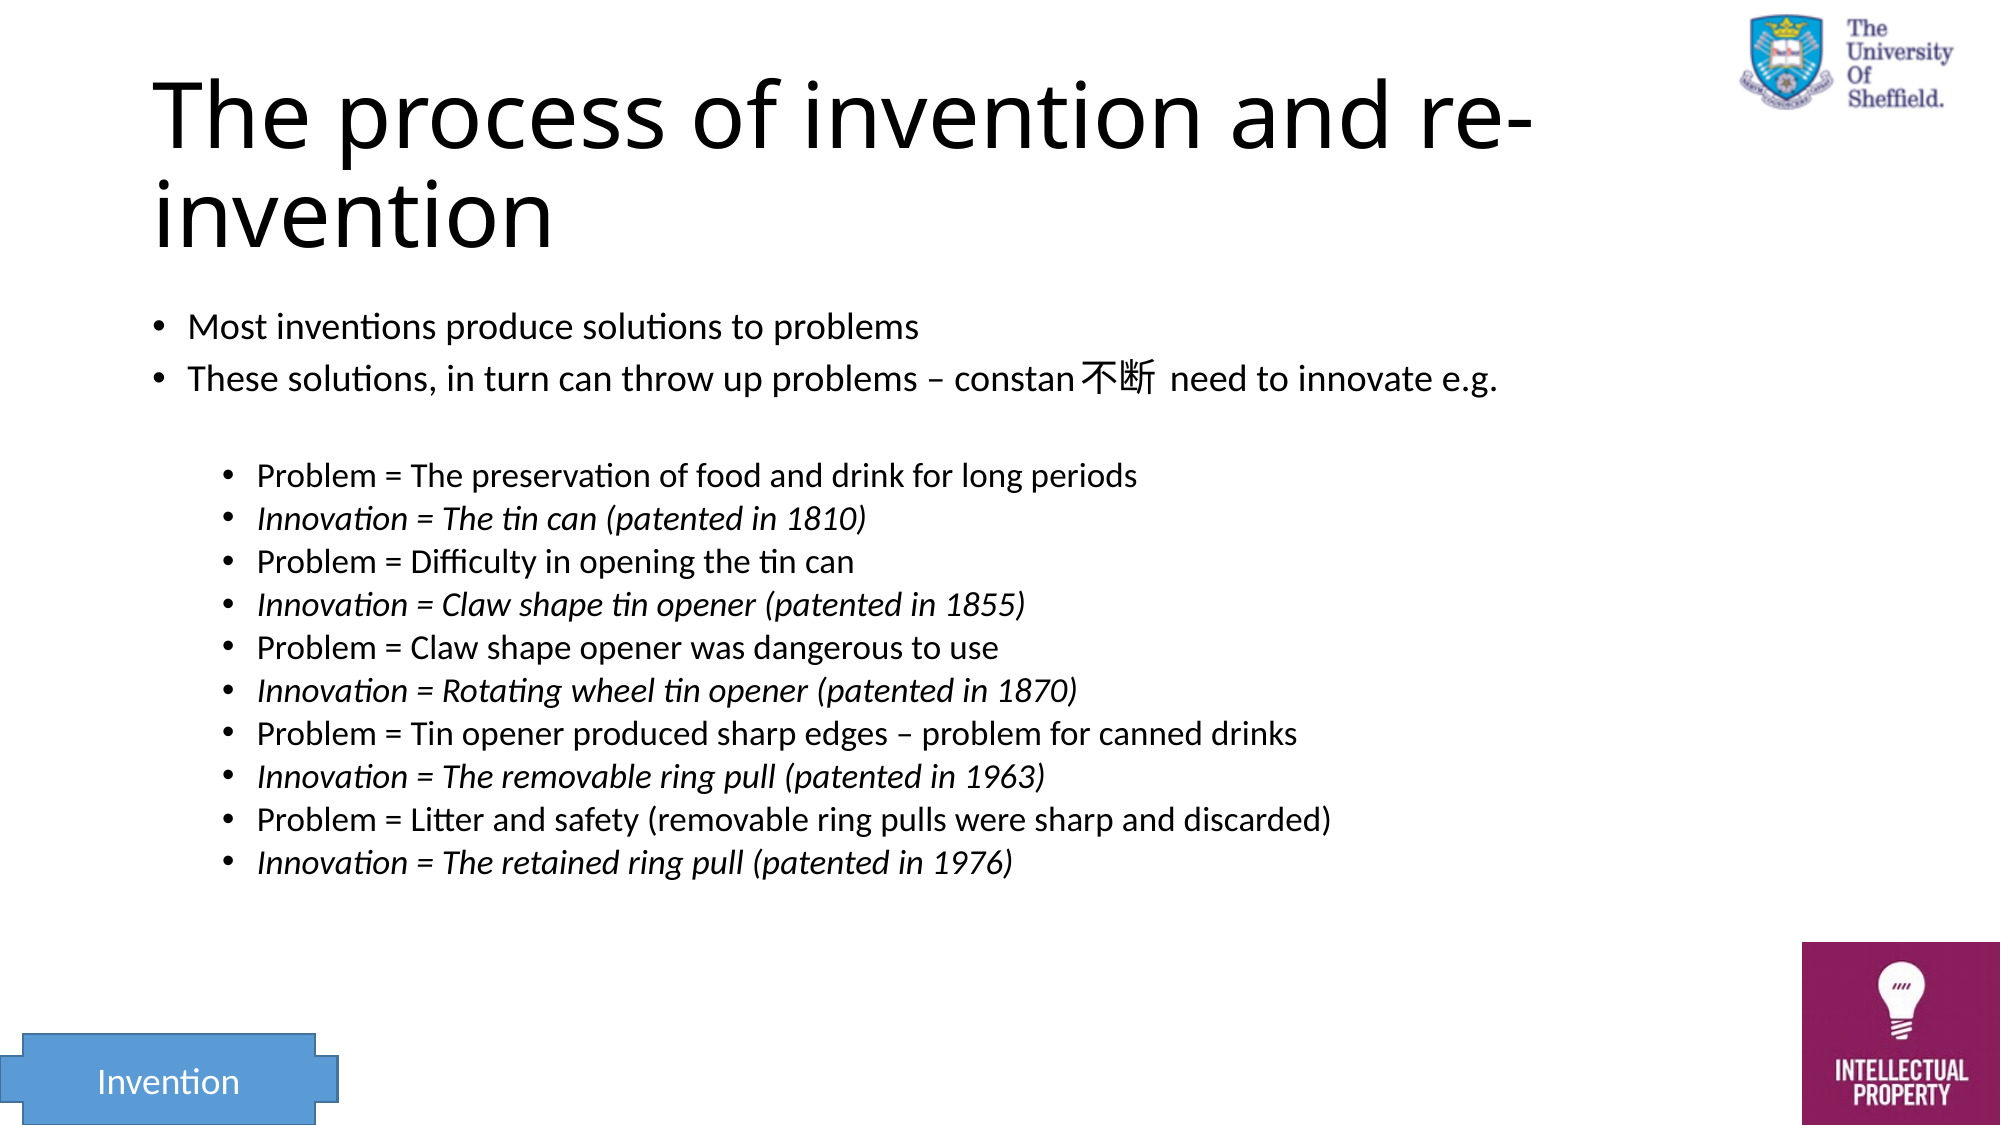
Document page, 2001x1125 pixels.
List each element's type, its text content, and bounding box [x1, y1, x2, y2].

title The process of invention and re-invention [137, 59, 1863, 278]
list Most inventions produce solutions to problems These solutions, in turn can throw up problems – constan不断 need to innovate e.g. Problem = The preservation of food and drink for long periods Innovation = The tin can (patented in 1810) Problem = Difficulty in opening the tin can Innovation = Claw shape tin opener (patented in 1855) Problem = Claw shape opener was dangerous to use Innovation = Rotating wheel tin opener (patented in 1870) Problem = Tin opener produced sharp edges – problem for canned drinks Innovation = The removable ring pull (patented in 1963) Problem = Litter and safety (removable ring pulls were sharp and discarded) Innovation = The retained ring pull (patented in 1976) [137, 299, 1863, 1014]
picture [1802, 942, 2000, 1125]
picture [1705, 0, 2000, 125]
text_box Invention [0, 1033, 339, 1125]
